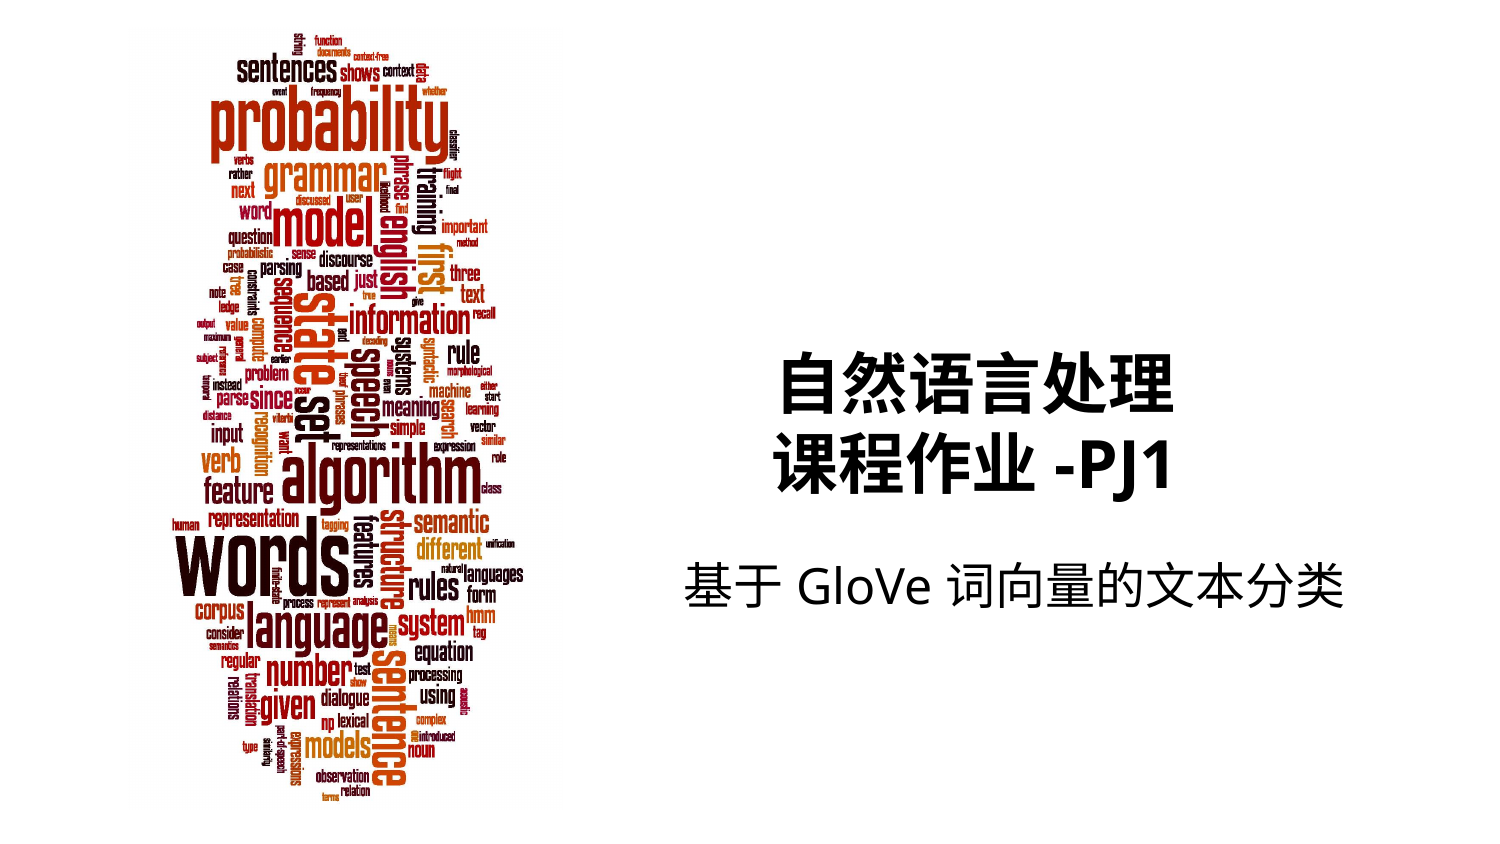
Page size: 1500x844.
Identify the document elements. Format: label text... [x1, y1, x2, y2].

title 自然语言处理 课程作业-PJ1 [575, 284, 1375, 510]
text_box 基于GloVe词向量的文本分类 [512, 546, 1500, 635]
picture [128, 27, 563, 810]
